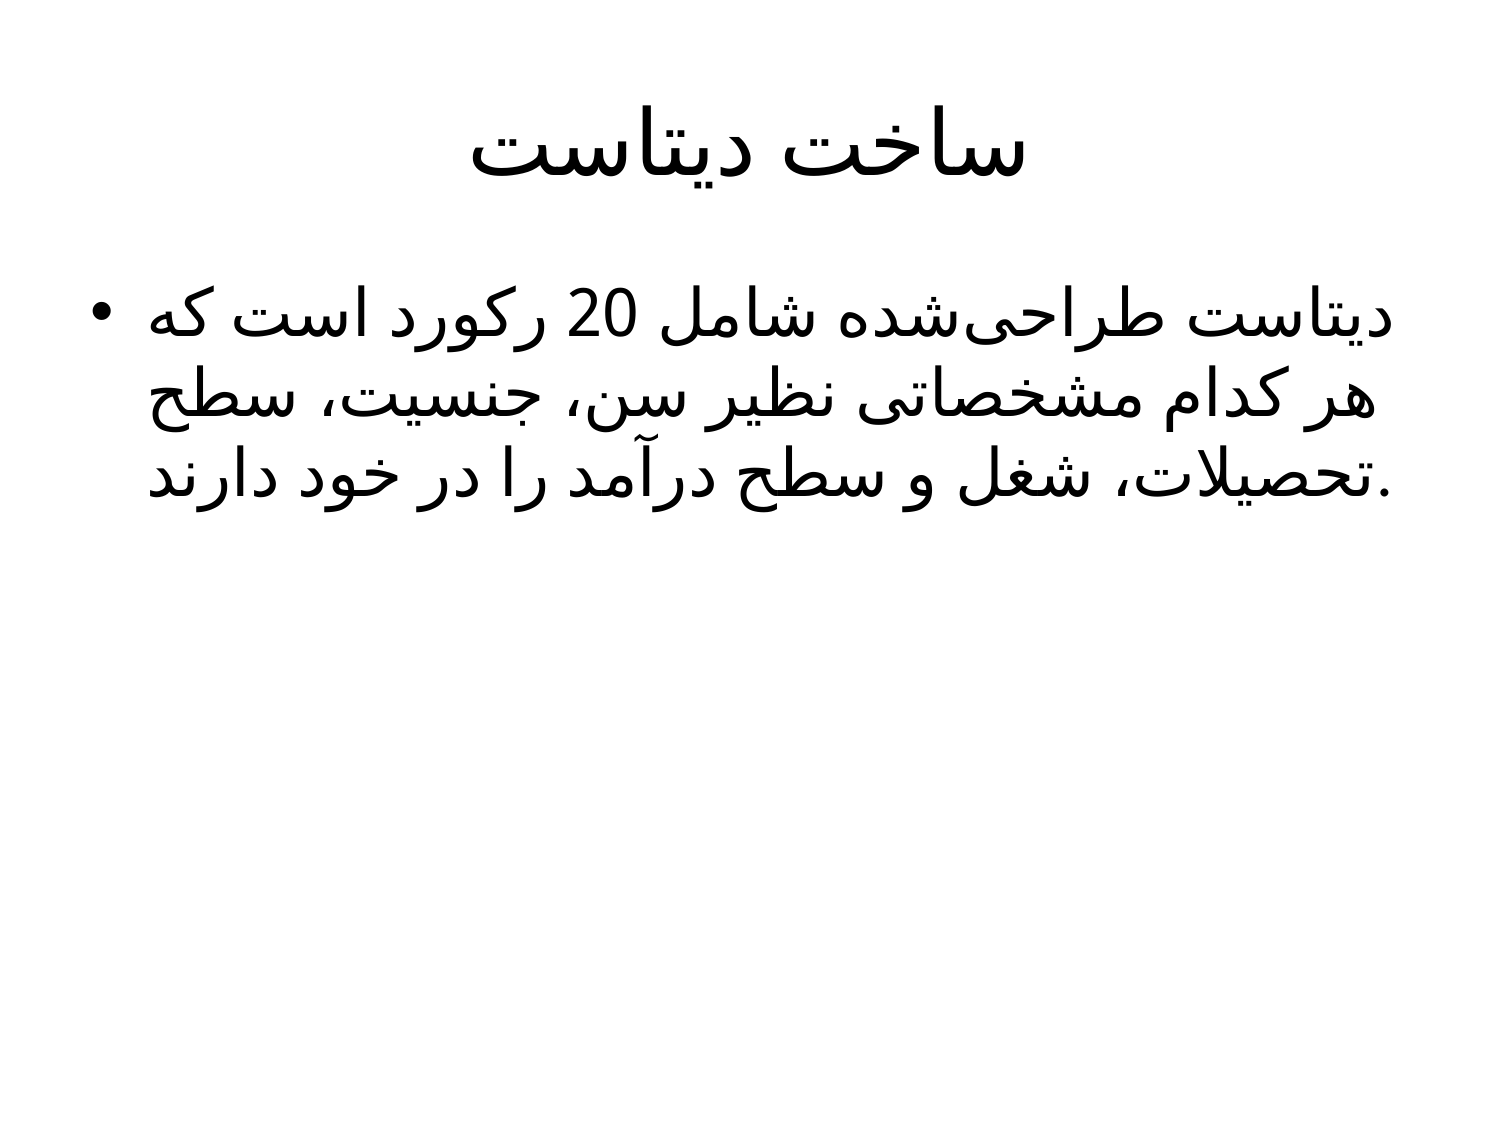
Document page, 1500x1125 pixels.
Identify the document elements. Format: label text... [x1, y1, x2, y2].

list دیتاست طراحی‌شده شامل 20 رکورد است که هر کدام مشخصاتی نظیر سن، جنسیت، سطح تحصیلات، شغل و سطح درآمد را در خود دارند. [75, 262, 1425, 1005]
title ساخت دیتاست [75, 45, 1425, 233]
